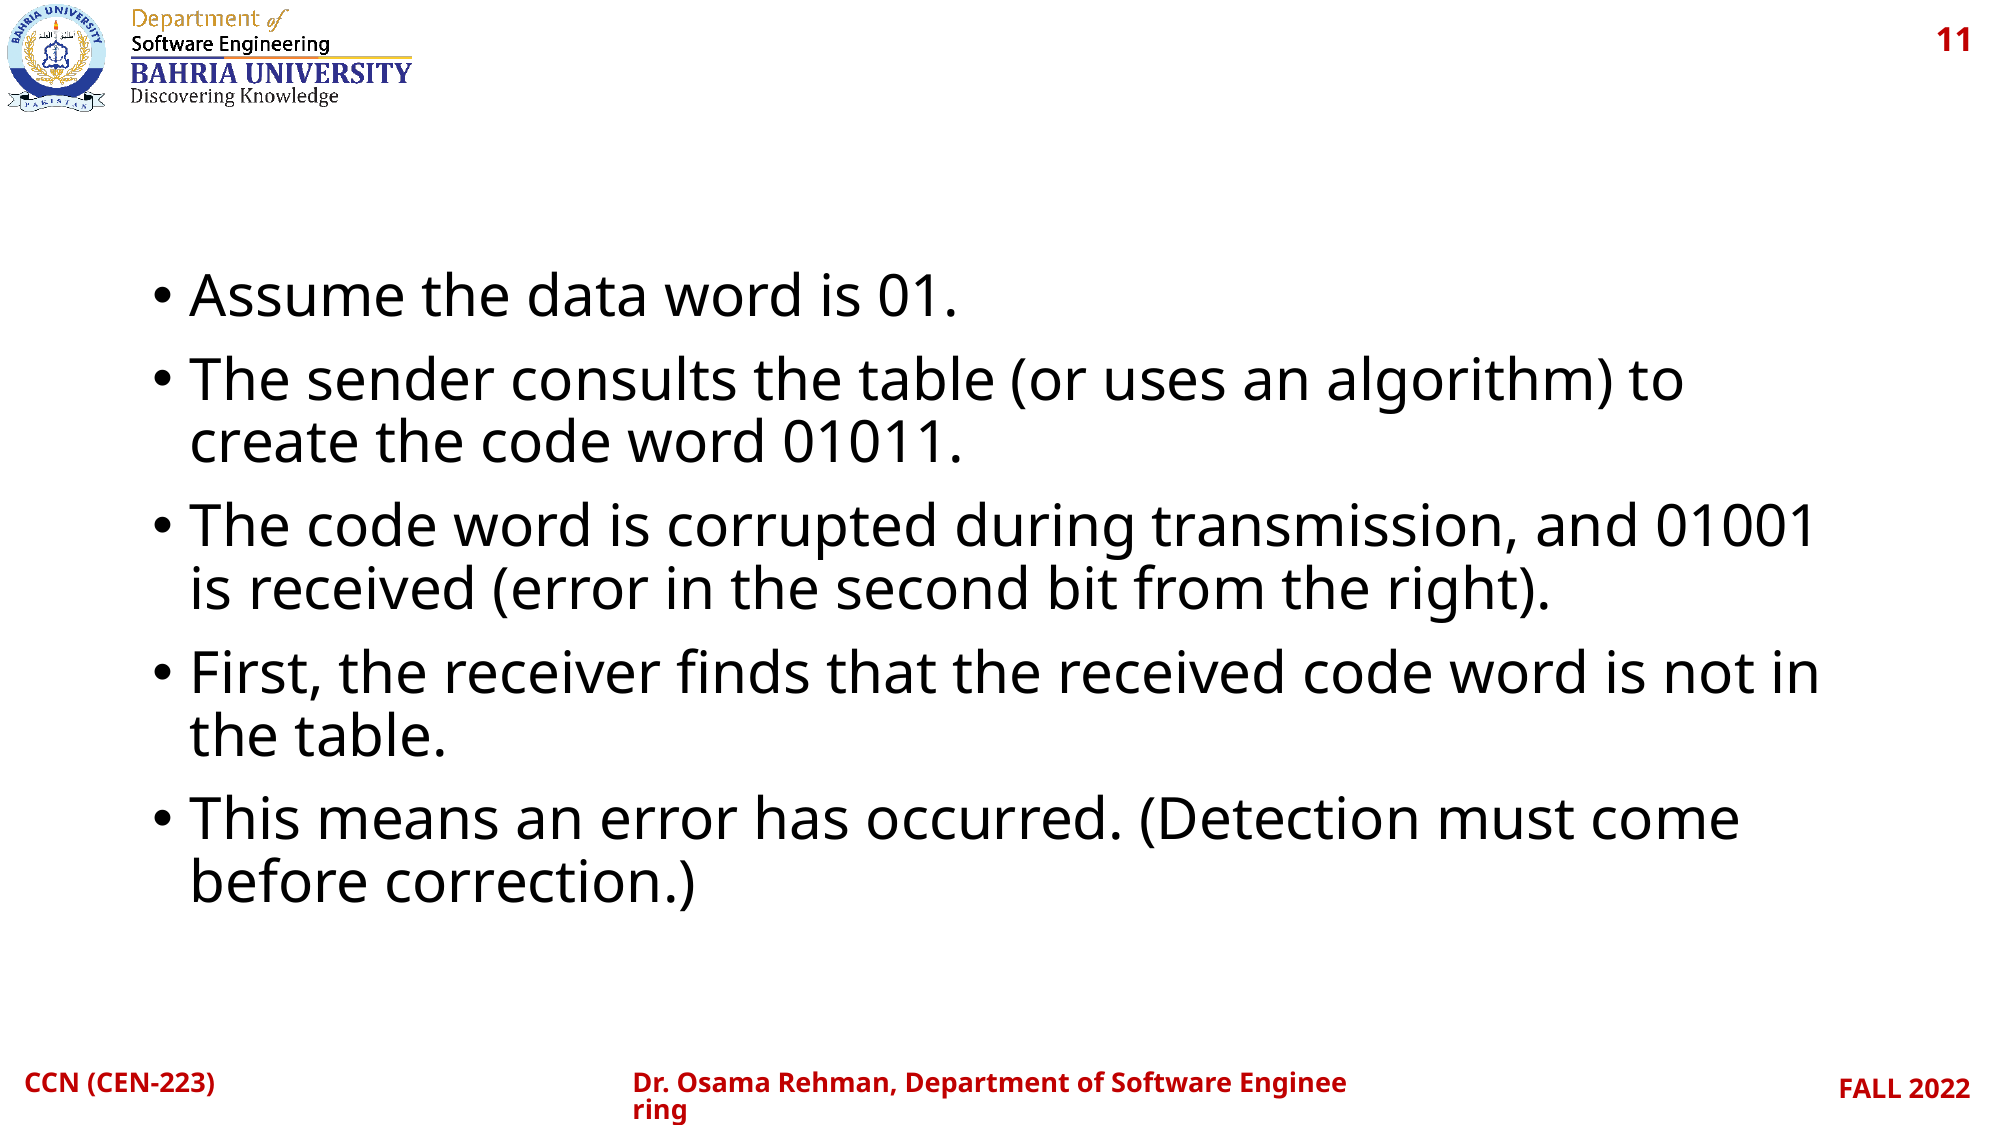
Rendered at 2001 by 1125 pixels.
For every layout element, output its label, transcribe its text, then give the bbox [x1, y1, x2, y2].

list Assume the data word is 01. The sender consults the table (or uses an algorithm) to create the code word 01011. The code word is corrupted during transmission, and 01001 is received (error in the second bit from the right). First, the receiver finds that the received code word is not in the table. This means an error has occurred. (Detection must come before correction.) [137, 258, 1863, 1014]
slide_number CCN (CEN-223) [9, 1057, 617, 1118]
footer Dr. Osama Rehman, Department of Software Engineering [617, 1057, 1370, 1118]
slide_number 11 [1538, 10, 1989, 71]
picture [1, 1, 416, 120]
